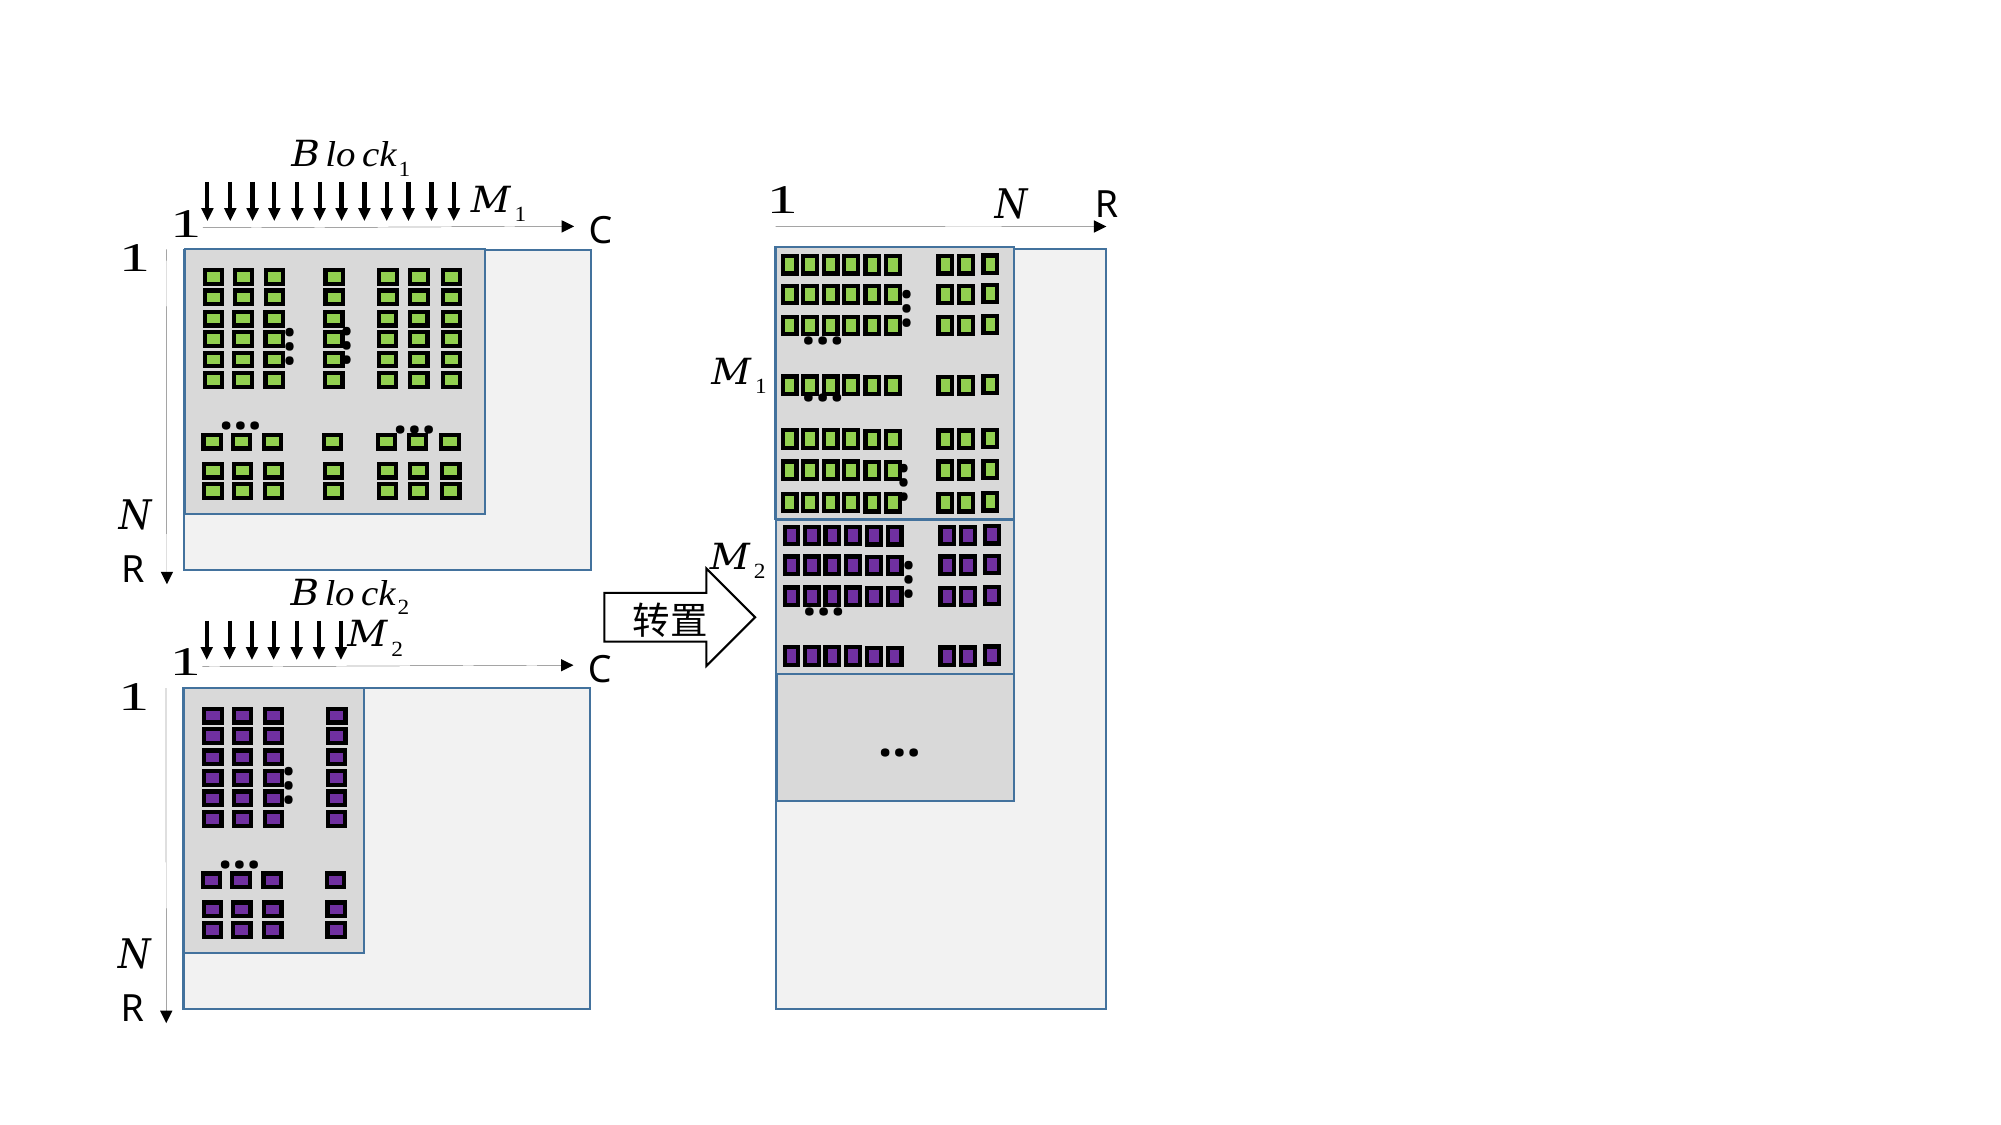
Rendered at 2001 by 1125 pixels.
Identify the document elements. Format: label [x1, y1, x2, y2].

text_box [106, 537, 160, 598]
text_box [775, 173, 1133, 233]
text_box [774, 246, 1107, 1010]
text_box [207, 181, 454, 221]
text_box [183, 198, 628, 571]
text_box [182, 566, 757, 1010]
text_box [105, 976, 159, 1037]
